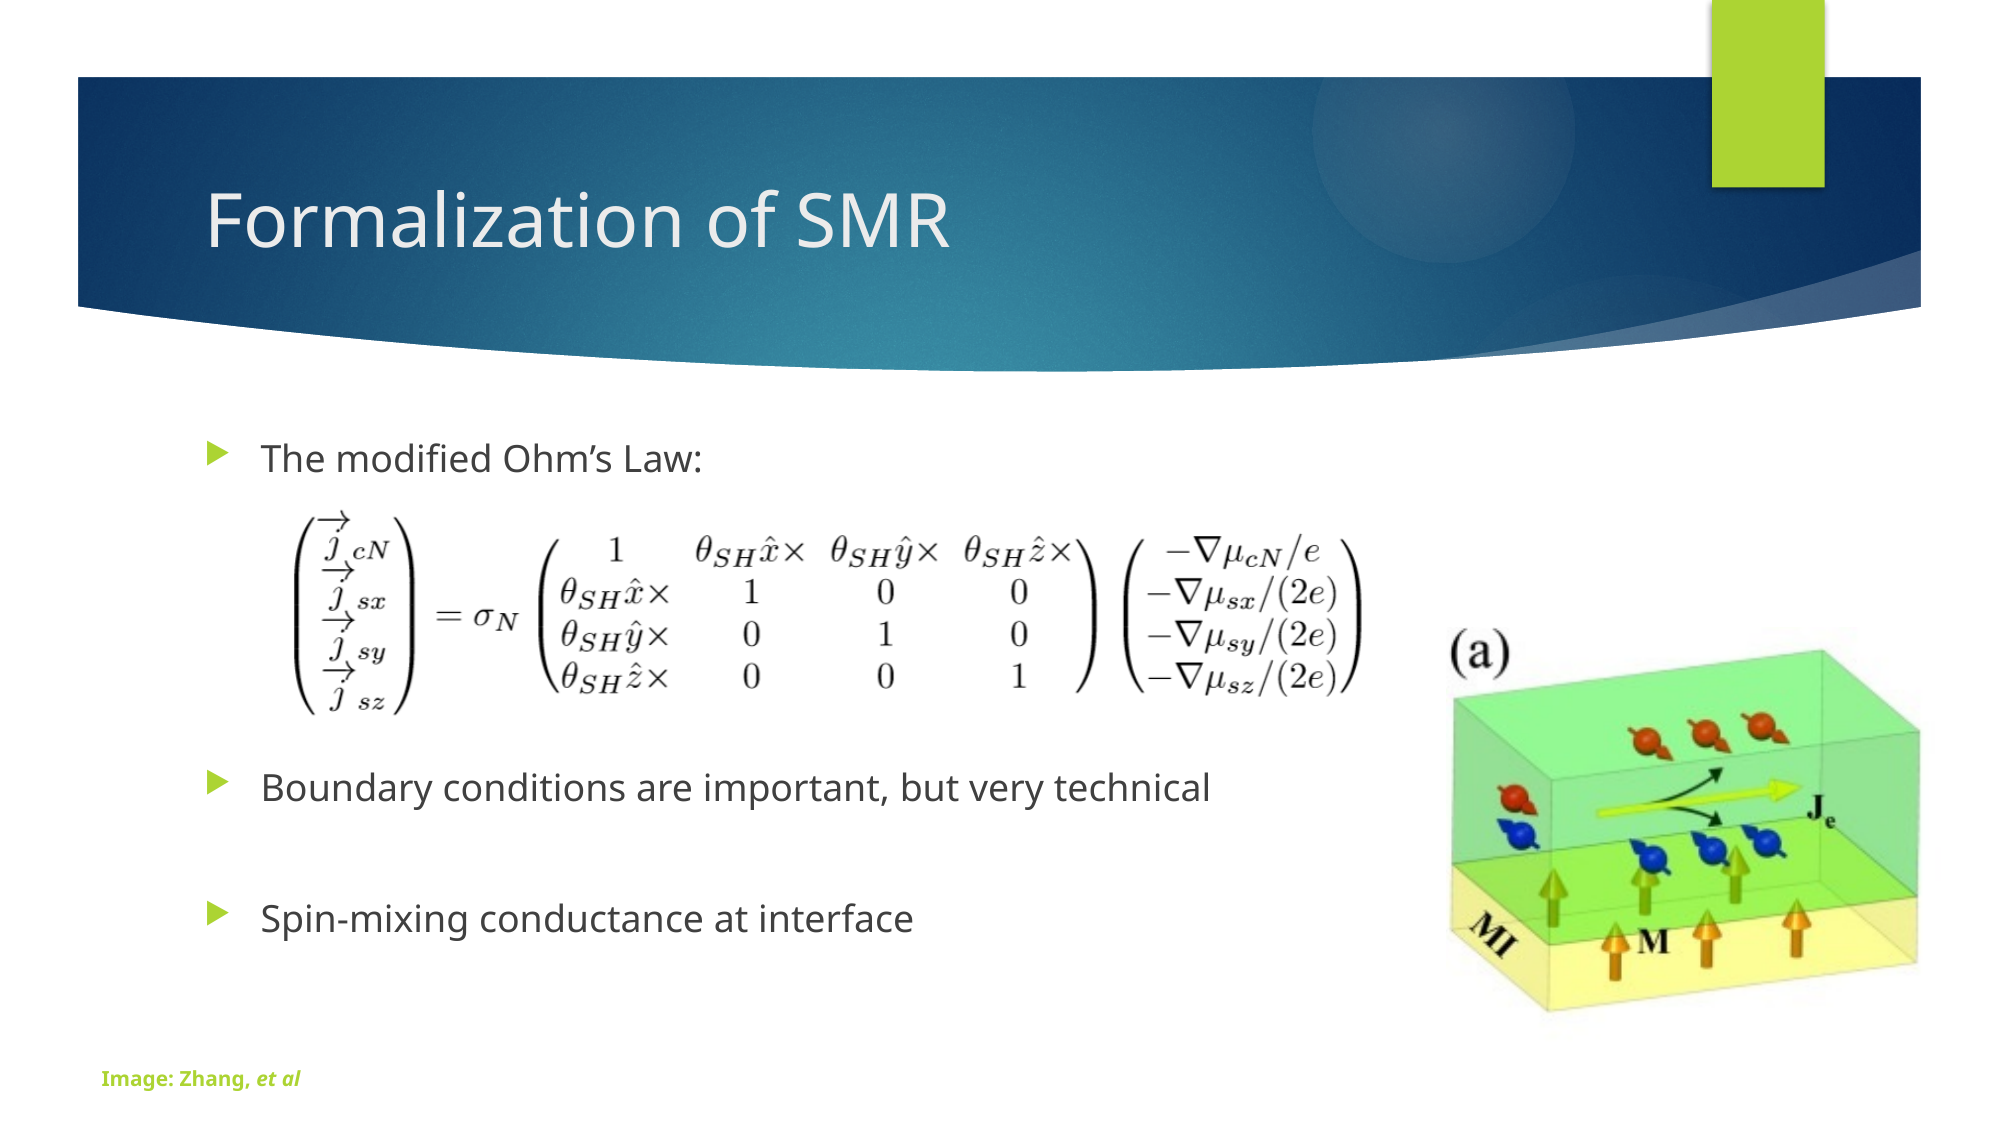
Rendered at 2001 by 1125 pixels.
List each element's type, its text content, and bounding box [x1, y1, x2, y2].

title Formalization of SMR [189, 159, 1627, 276]
footer Image: Zhang, et al [86, 1048, 720, 1099]
picture [201, 489, 1960, 1049]
list The modified Ohm’s Law: Boundary conditions are important, but very technical Spin-mixing conductance at interface [189, 427, 1627, 988]
